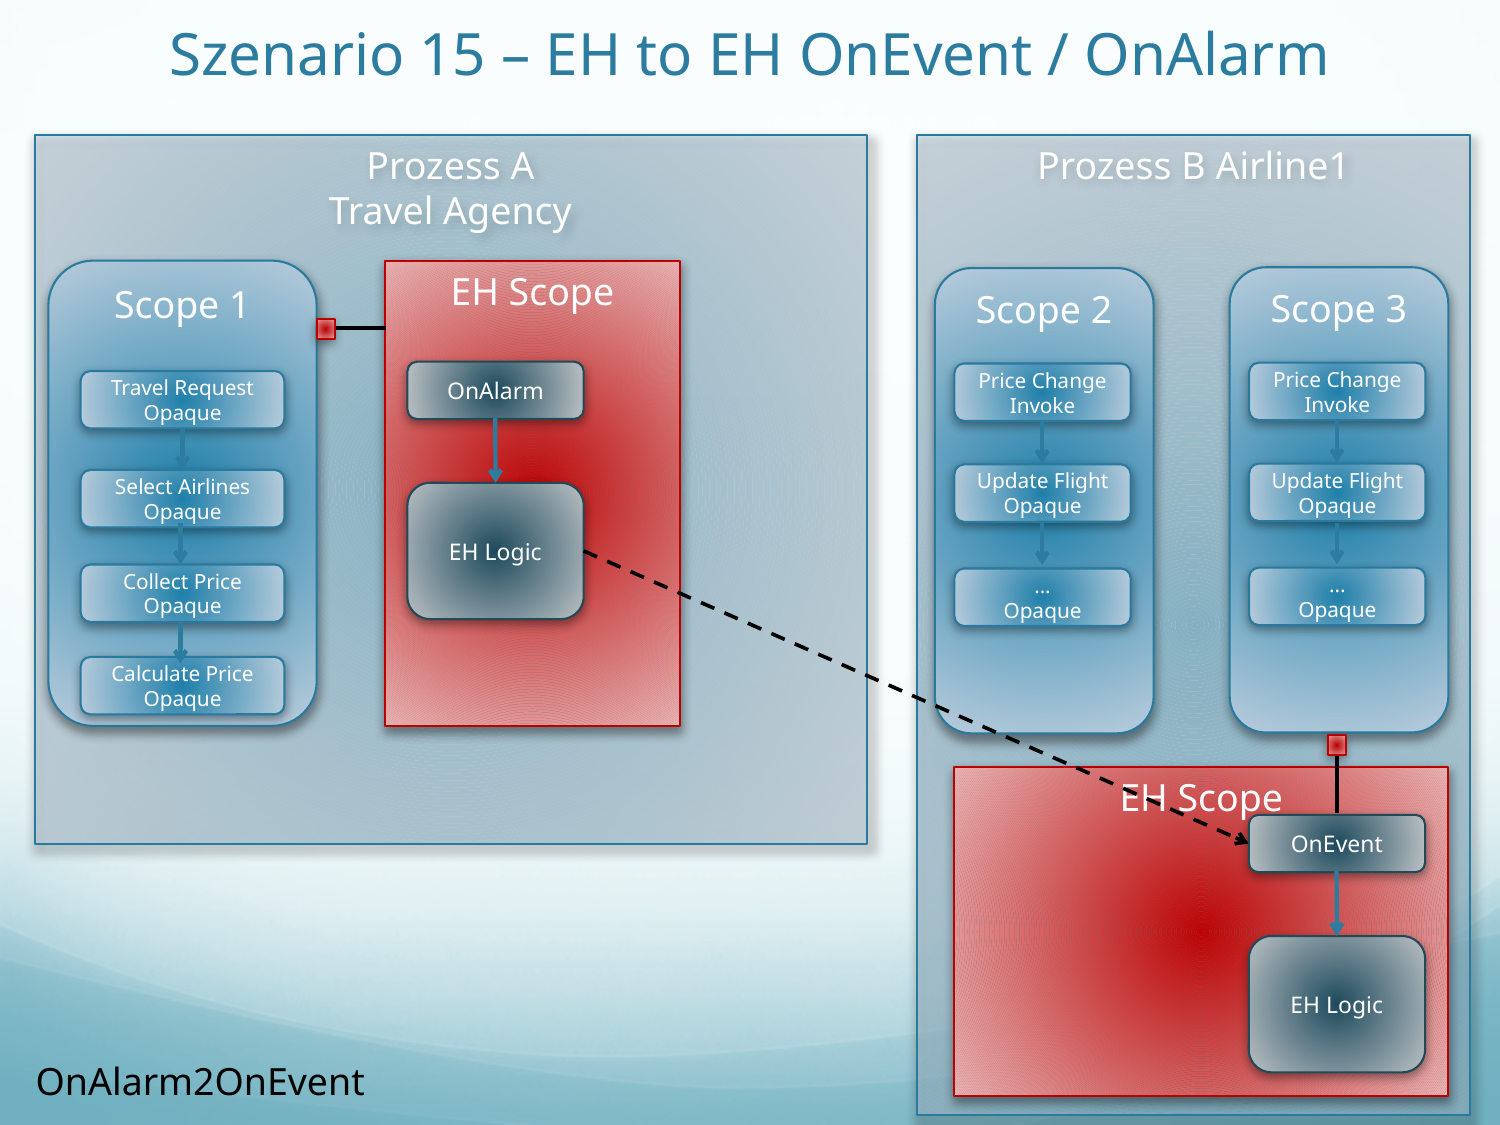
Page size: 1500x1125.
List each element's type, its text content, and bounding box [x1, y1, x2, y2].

text_box Scope 3 [1228, 266, 1450, 734]
text_box Scope 2 [933, 267, 1155, 547]
text_box ... Opaque [1263, 566, 1427, 627]
text_box Price Change Invoke [1248, 361, 1427, 422]
text_box EH Scope [384, 260, 681, 727]
text_box OnEvent [1247, 813, 1427, 874]
title Szenario 15 – EH to EH OnEvent / OnAlarm [90, 17, 1410, 95]
text_box EH Scope [953, 766, 1449, 1097]
text_box OnAlarm [406, 360, 585, 421]
text_box Calculate Price Opaque [79, 655, 286, 716]
text_box [316, 318, 336, 340]
text_box EH Logic [1247, 934, 1427, 1074]
text_box Prozess B Airline1 [916, 134, 1471, 1116]
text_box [583, 550, 1250, 845]
text_box Prozess A Travel Agency [34, 134, 868, 845]
text_box Price Change Invoke [953, 362, 1132, 422]
text_box Select Airlines Opaque [79, 468, 286, 529]
text_box [1327, 734, 1347, 756]
text_box Update Flight Opaque [953, 463, 1132, 523]
text_box EH Logic [406, 481, 585, 621]
text_box Update Flight Opaque [1248, 462, 1427, 523]
text_box Scope 1 [47, 259, 318, 727]
text_box OnAlarm2OnEvent [20, 1050, 381, 1110]
text_box Collect Price Opaque [79, 563, 286, 623]
text_box Travel Request Opaque [79, 370, 286, 430]
